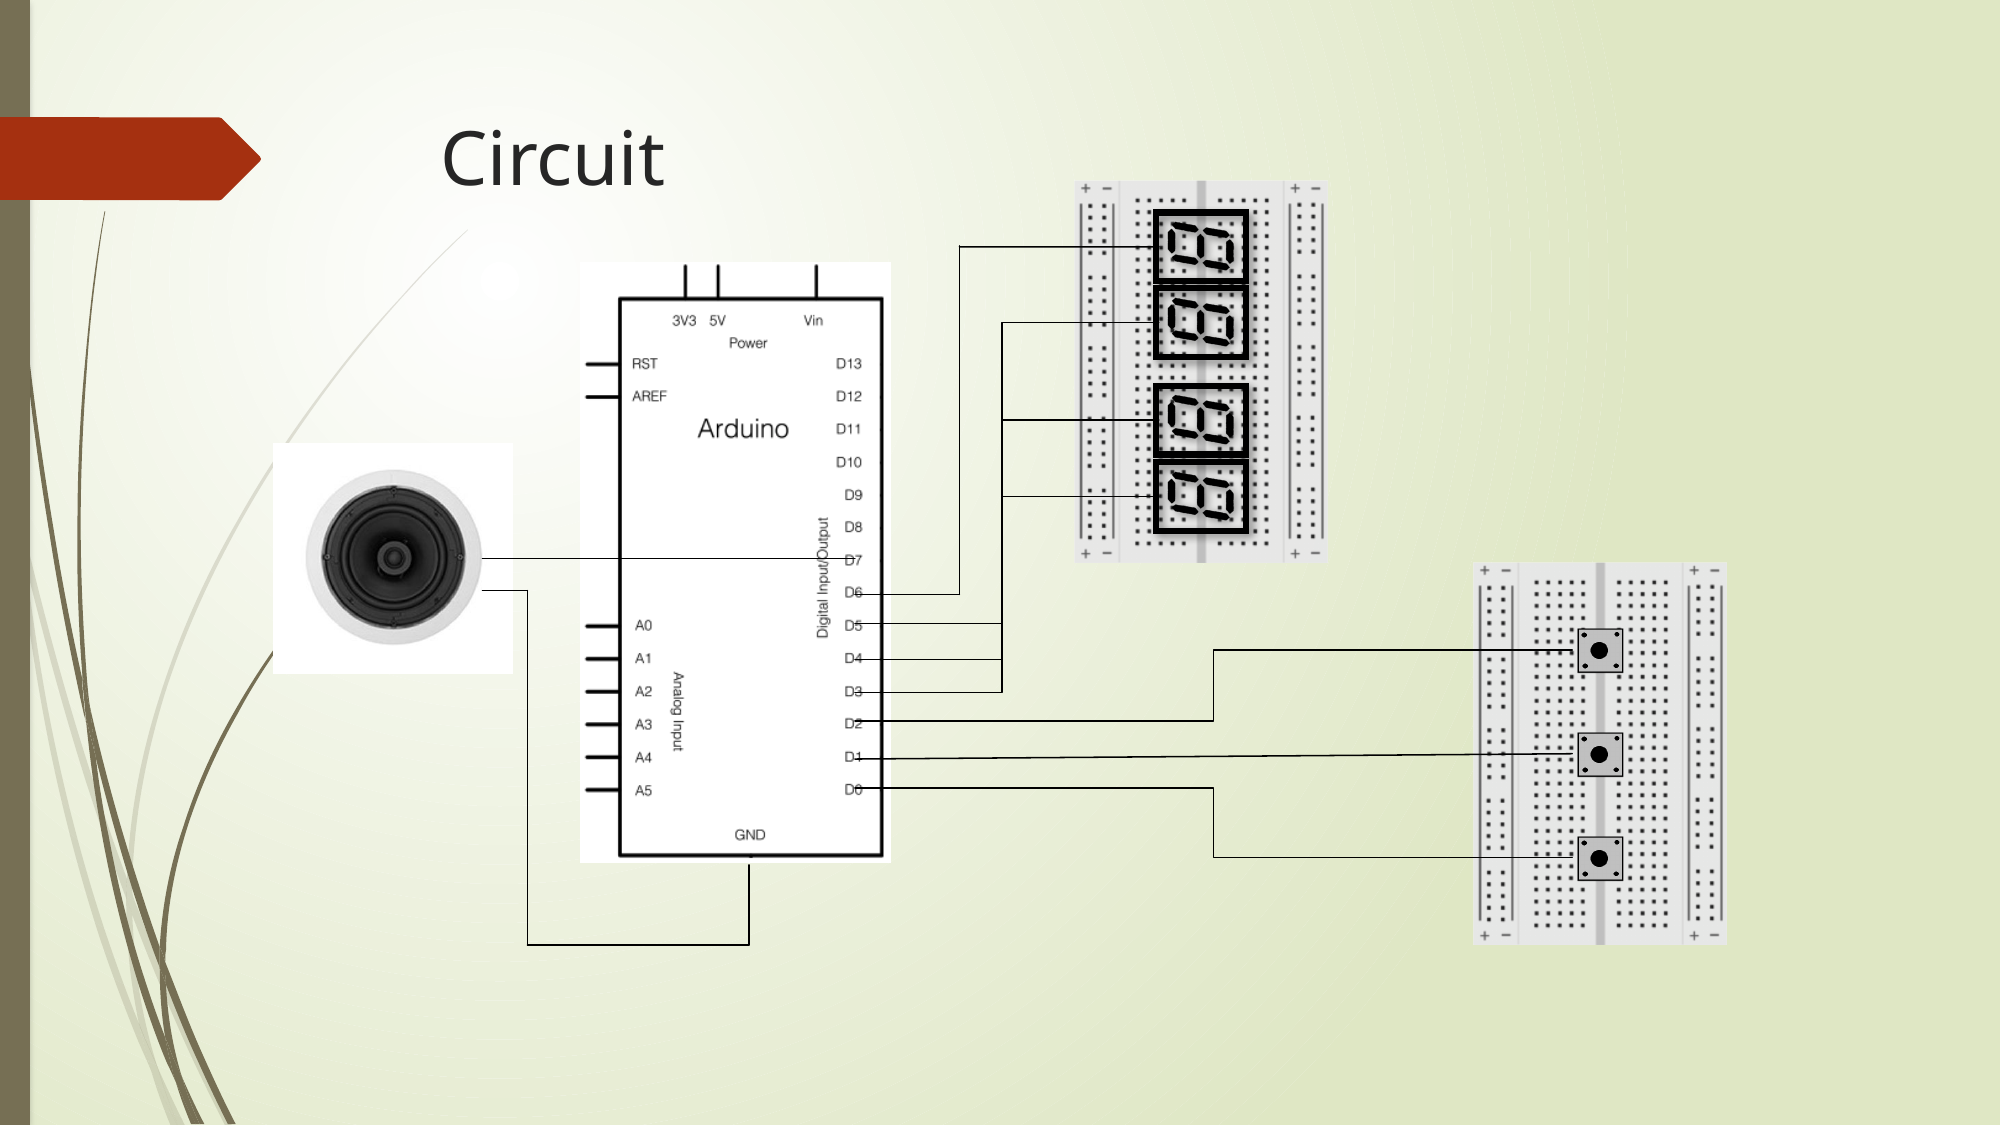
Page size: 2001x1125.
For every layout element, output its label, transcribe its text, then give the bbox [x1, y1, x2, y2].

title Circuit [425, 102, 1888, 313]
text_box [272, 179, 1728, 946]
